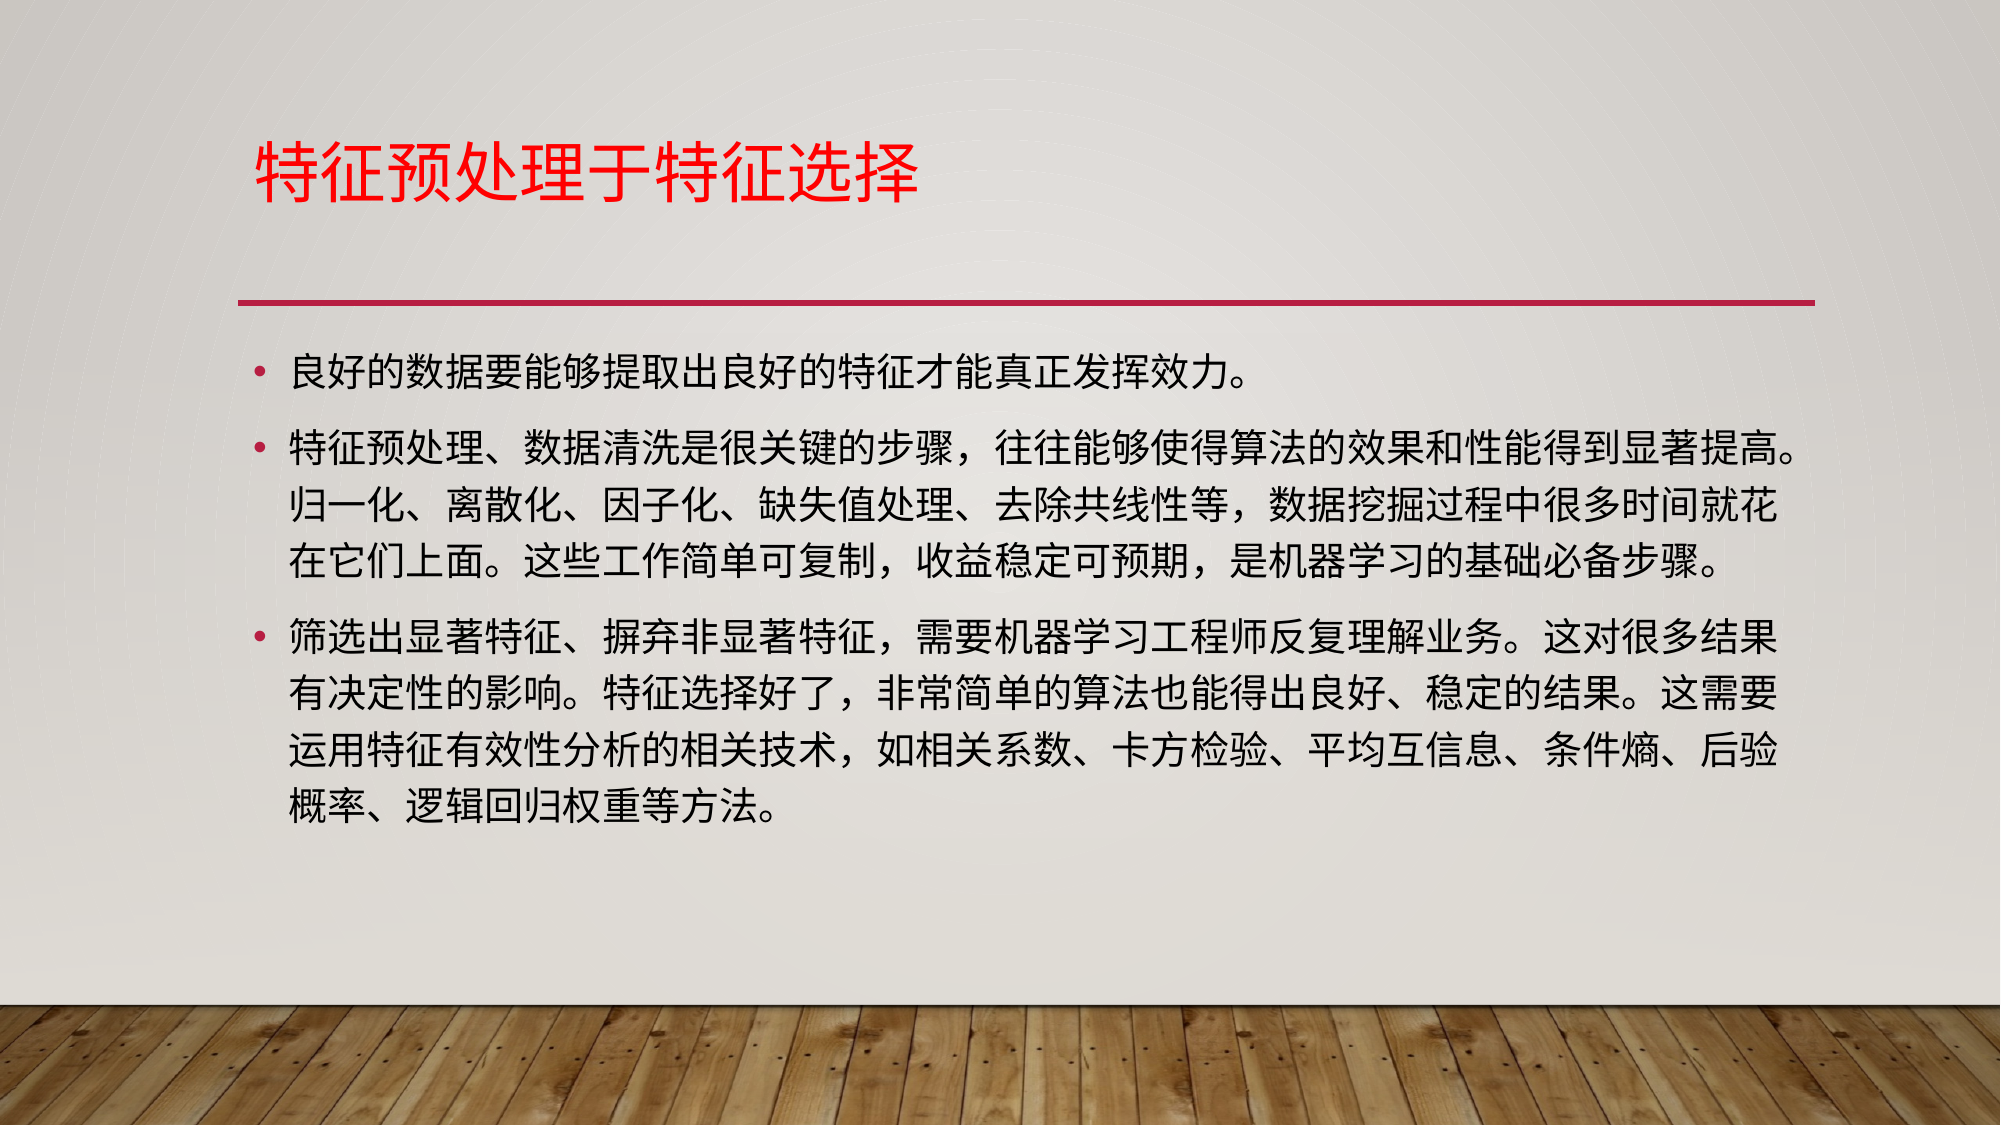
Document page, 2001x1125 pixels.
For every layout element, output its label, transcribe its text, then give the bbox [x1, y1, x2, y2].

picture [0, 1005, 2000, 1125]
title 特征预处理于特征选择 [238, 131, 1814, 305]
list 良好的数据要能够提取出良好的特征才能真正发挥效力。 特征预处理、数据清洗是很关键的步骤，往往能够使得算法的效果和性能得到显著提高。归一化、离散化、因子化、缺失值处理、去除共线性等，数据挖掘过程中很多时间就花在它们上面。这些工作简单可复制，收益稳定可预期，是机器学习的基础必备步骤。 筛选出显著特征、摒弃非显著特征，需要机器学习工程师反复理解业务。这对很多结果有决定性的影响。特征选择好了，非常简单的算法也能得出良好、稳定的结果。这需要运用特征有效性分析的相关技术，如相关系数、卡方检验、平均互信息、条件熵、后验概率、逻辑回归权重等方法。 [238, 330, 1814, 897]
